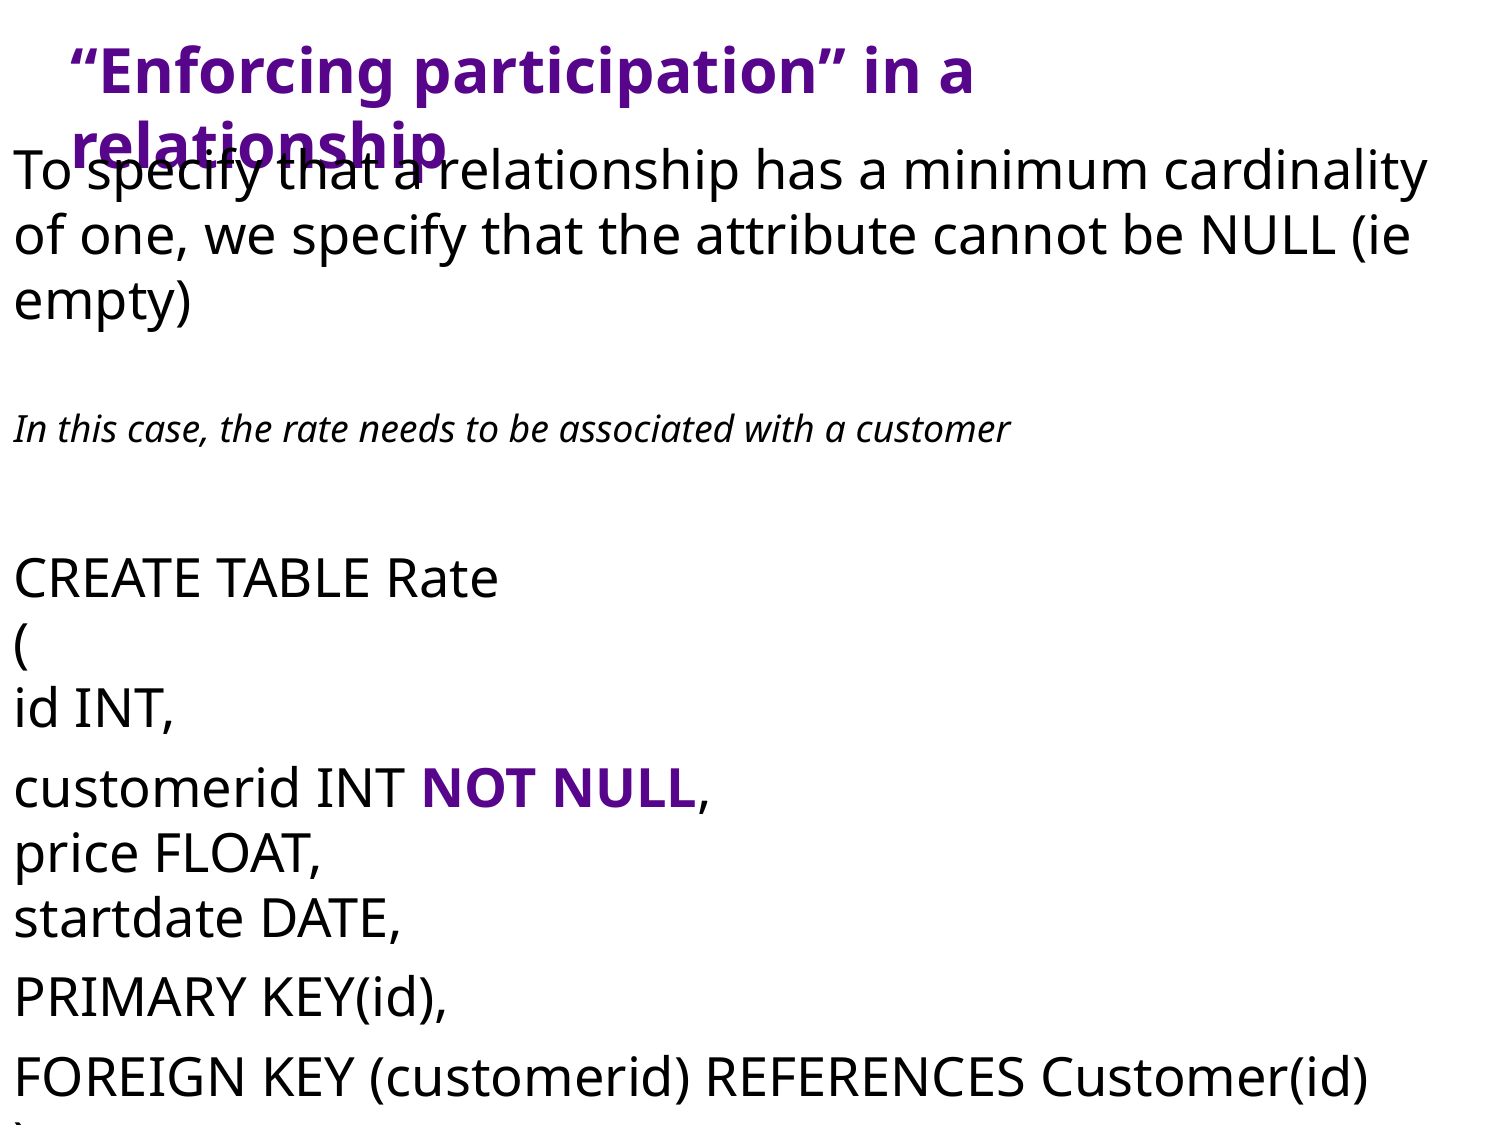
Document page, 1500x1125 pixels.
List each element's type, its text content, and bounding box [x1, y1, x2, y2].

text_box “Enforcing participation” in a relationship [63, 24, 1336, 128]
text_box To specify that a relationship has a minimum cardinality of one, we specify that the attribute cannot be NULL (ie empty) In this case, the rate needs to be associated with a customer CREATE TABLE Rate ( id INT, customerid INT NOT NULL, price FLOAT, startdate DATE, PRIMARY KEY(id), FOREIGN KEY (customerid) REFERENCES Customer(id) ); [0, 128, 1468, 1125]
